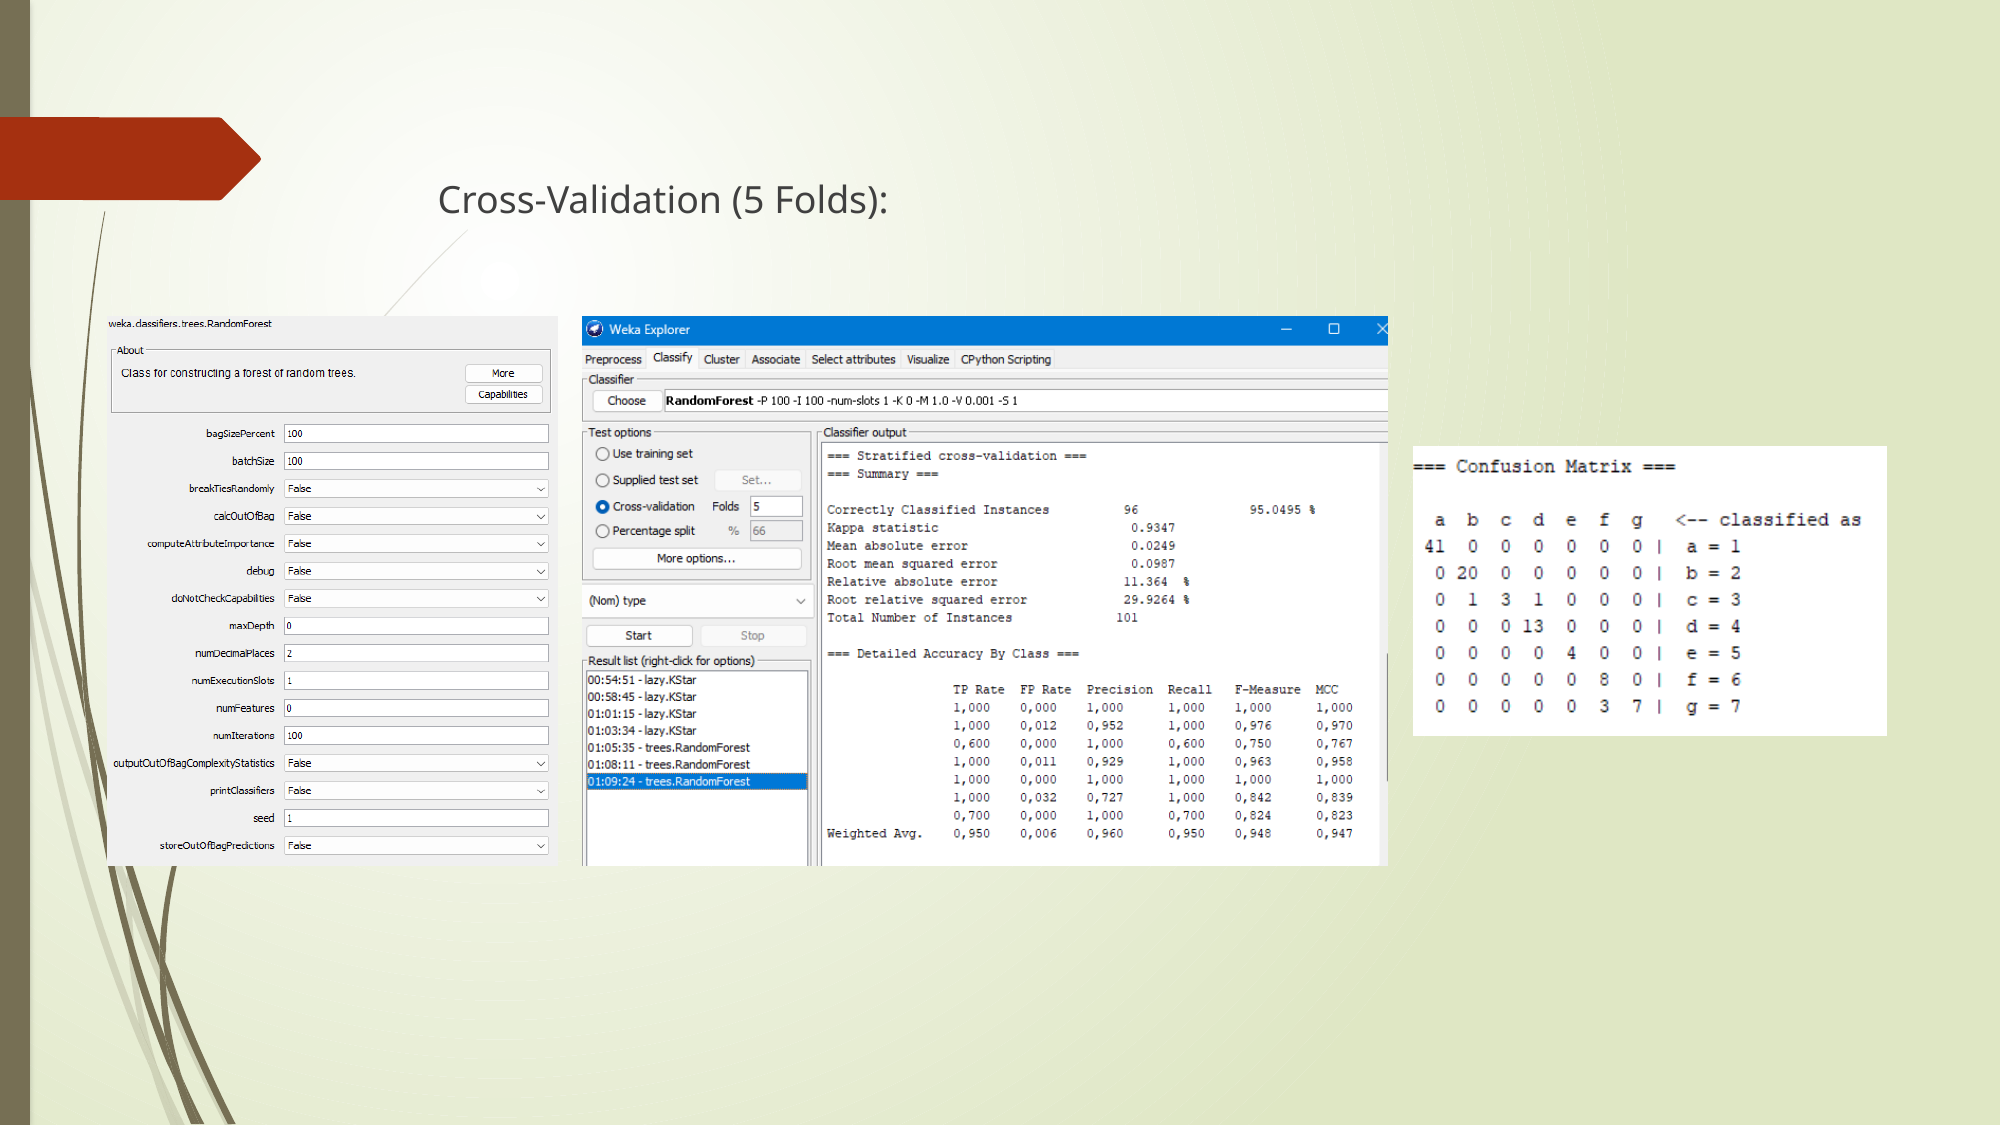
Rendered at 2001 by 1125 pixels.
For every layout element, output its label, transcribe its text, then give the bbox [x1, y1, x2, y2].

picture [1413, 446, 1888, 736]
picture [106, 316, 558, 866]
list Cross-Validation (5 Folds): [122, 168, 1848, 1014]
picture [582, 316, 1388, 866]
